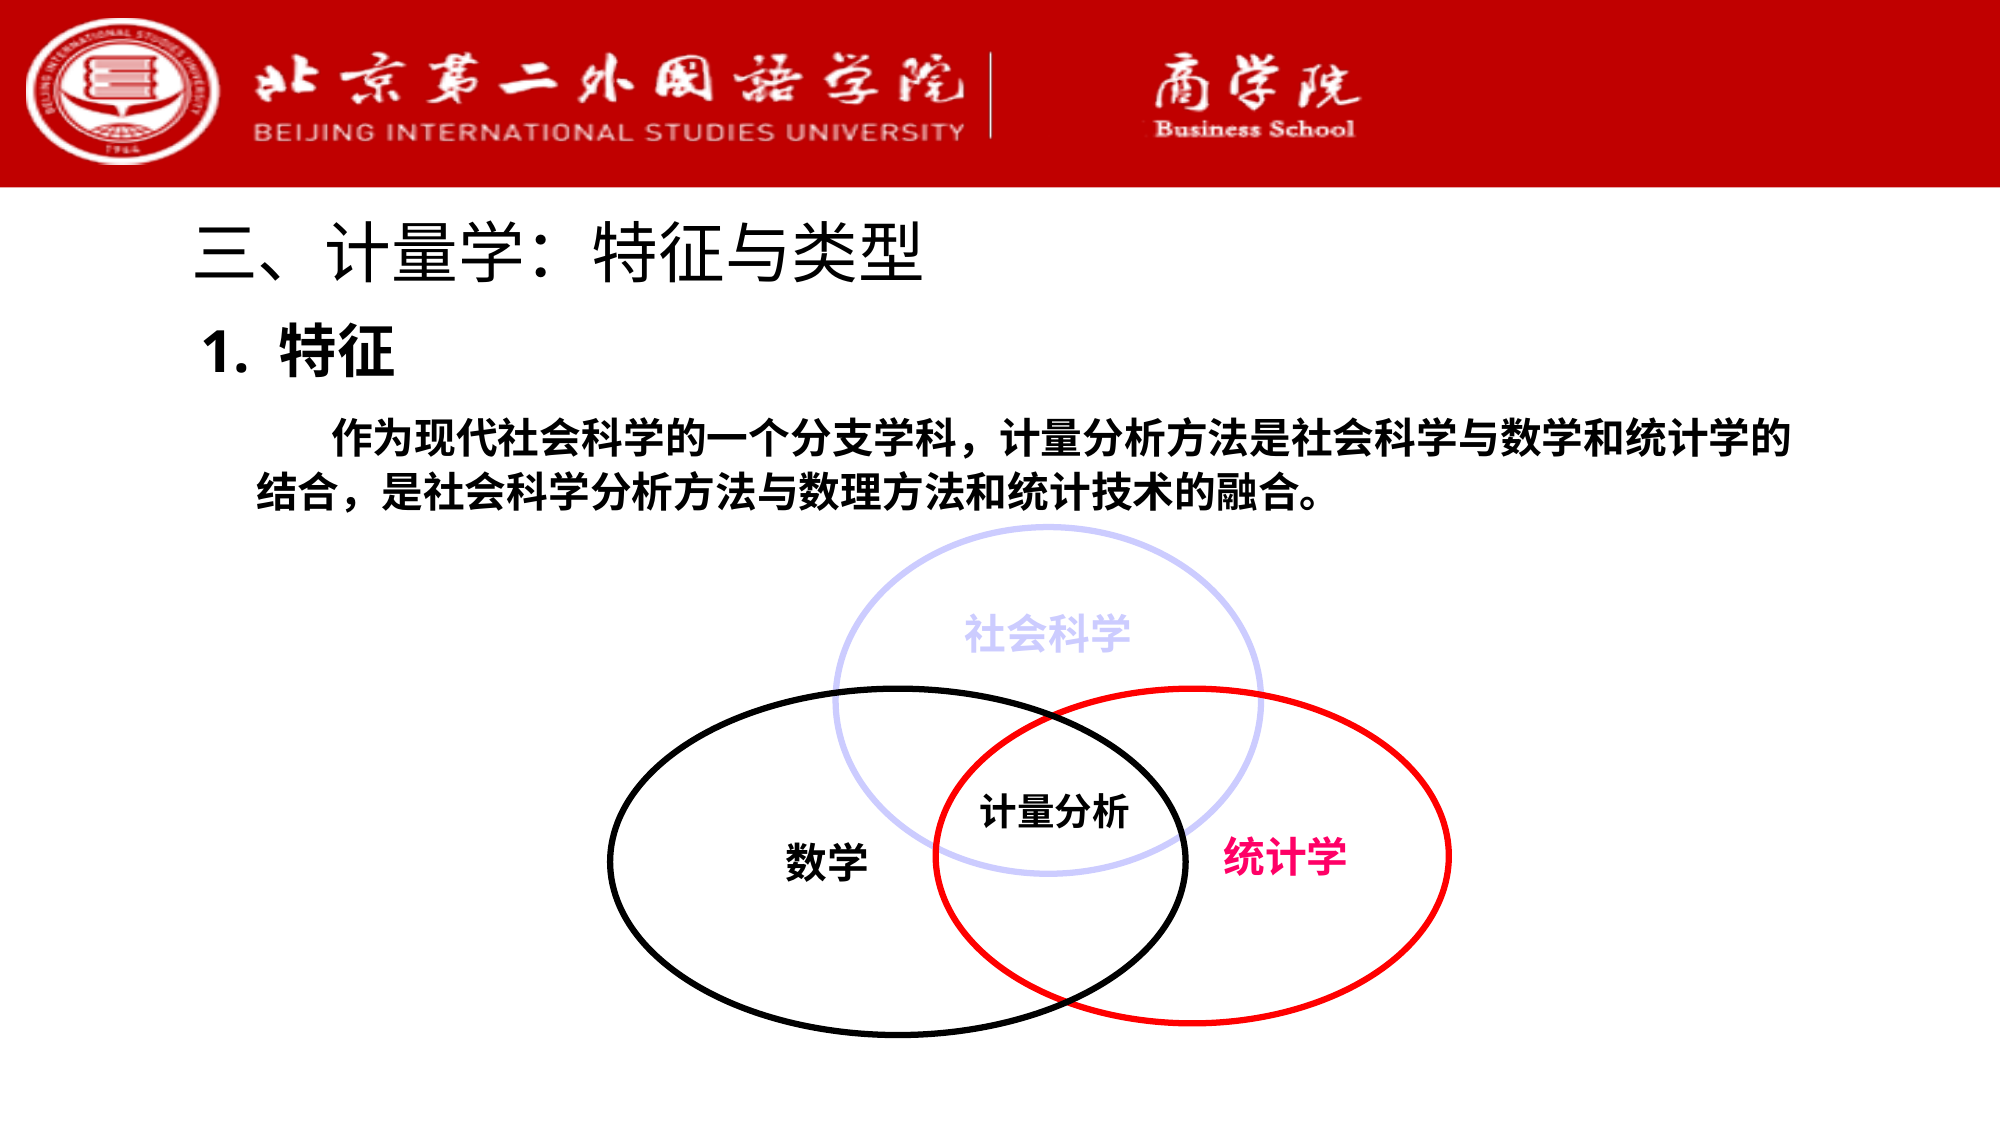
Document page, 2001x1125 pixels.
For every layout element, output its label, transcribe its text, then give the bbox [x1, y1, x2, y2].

list 1. 特征 作为现代社会科学的一个分支学科，计量分析方法是社会科学与数学和统计学的结合，是社会科学分析方法与数理方法和统计技术的融合。 [184, 306, 1816, 508]
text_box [610, 527, 1449, 1036]
picture [26, 18, 1693, 165]
text_box 三、计量学：特征与类型 [176, 203, 941, 298]
